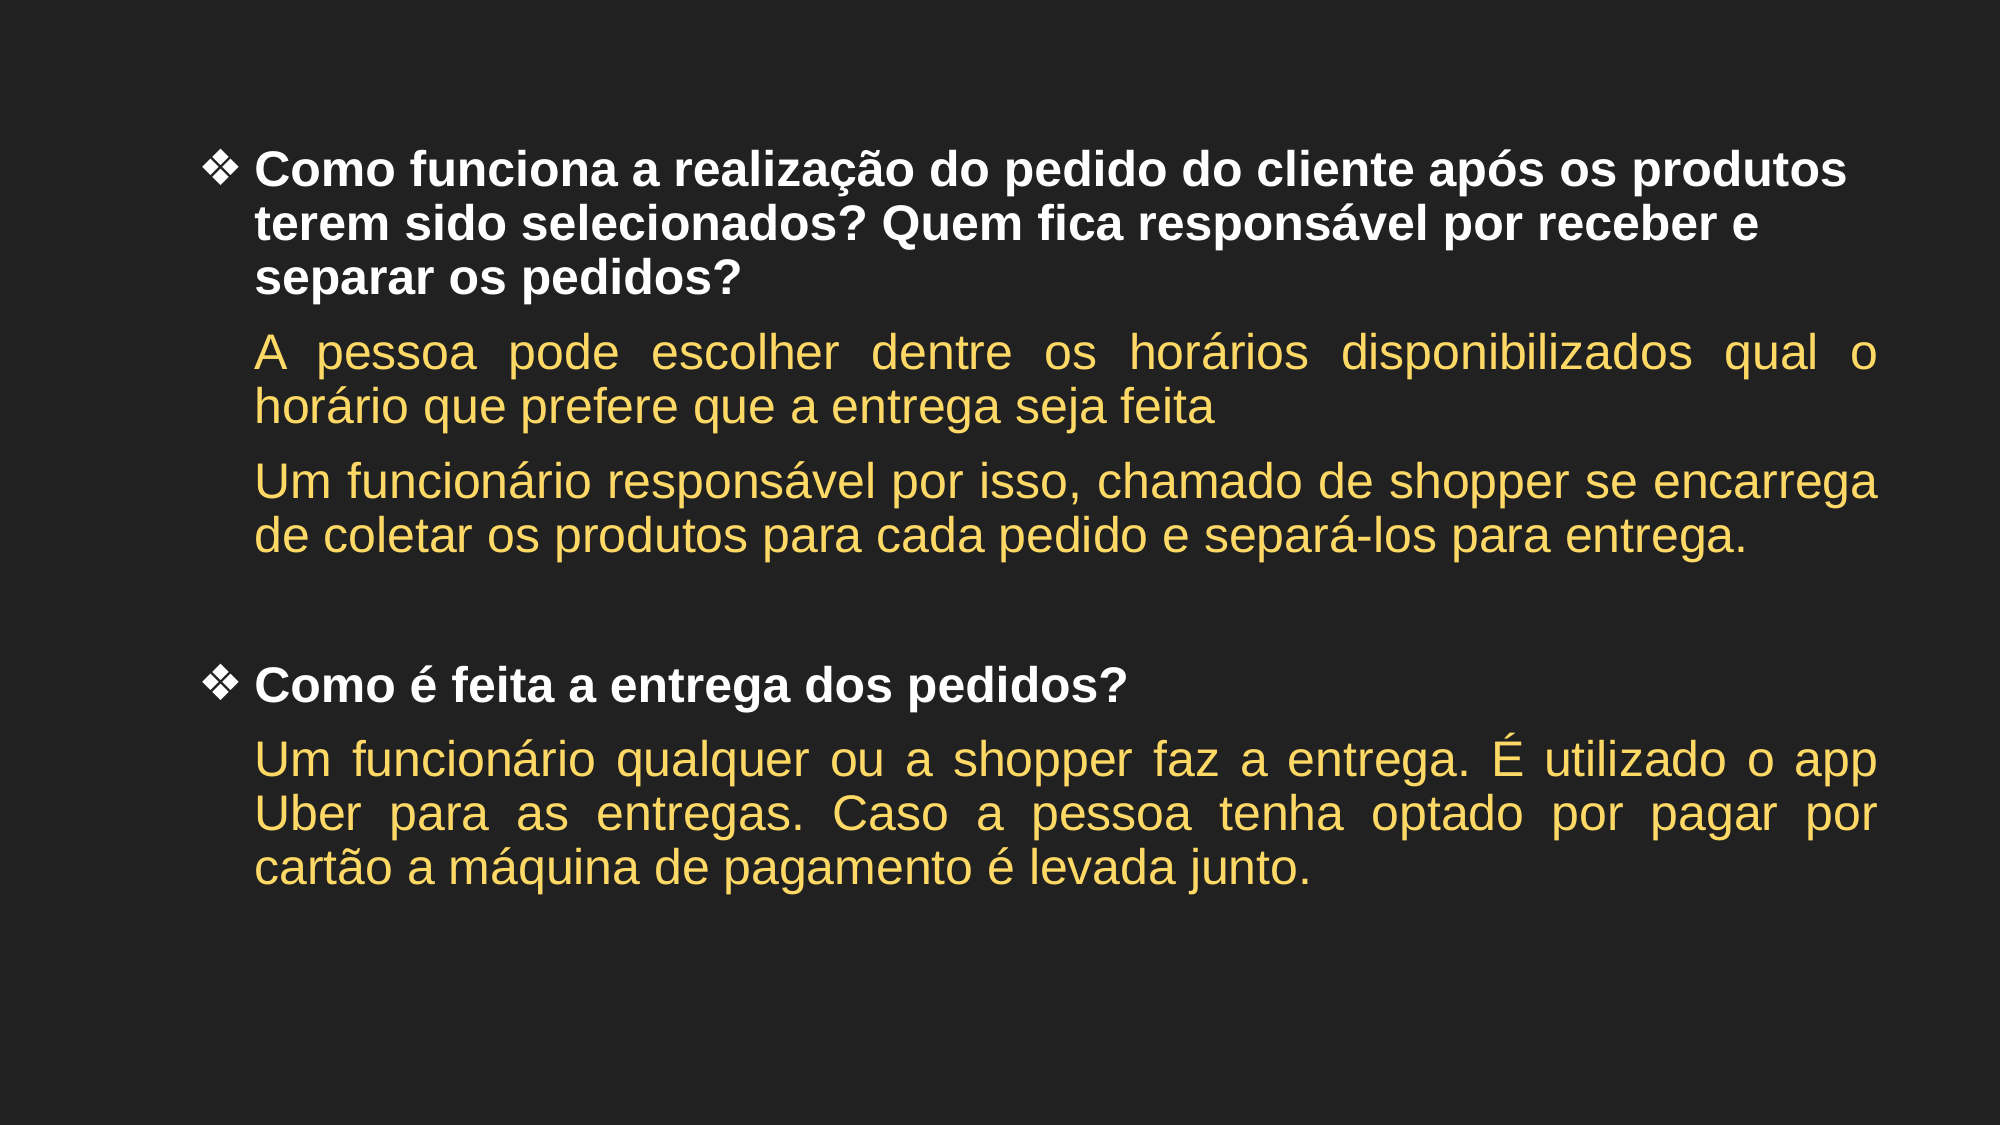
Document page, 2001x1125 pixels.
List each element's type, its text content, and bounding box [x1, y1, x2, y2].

text_box Como funciona a realização do pedido do cliente após os produtos terem sido selecionados? Quem fica responsável por receber e separar os pedidos? A pessoa pode escolher dentre os horários disponibilizados qual o horário que prefere que a entrega seja feita Um funcionário responsável por isso, chamado de shopper se encarrega de coletar os produtos para cada pedido e separá-los para entrega. Como é feita a entrega dos pedidos? Um funcionário qualquer ou a shopper faz a entrega. É utilizado o app Uber para as entregas. Caso a pessoa tenha optado por pagar por cartão a máquina de pagamento é levada junto. [164, 128, 1895, 986]
